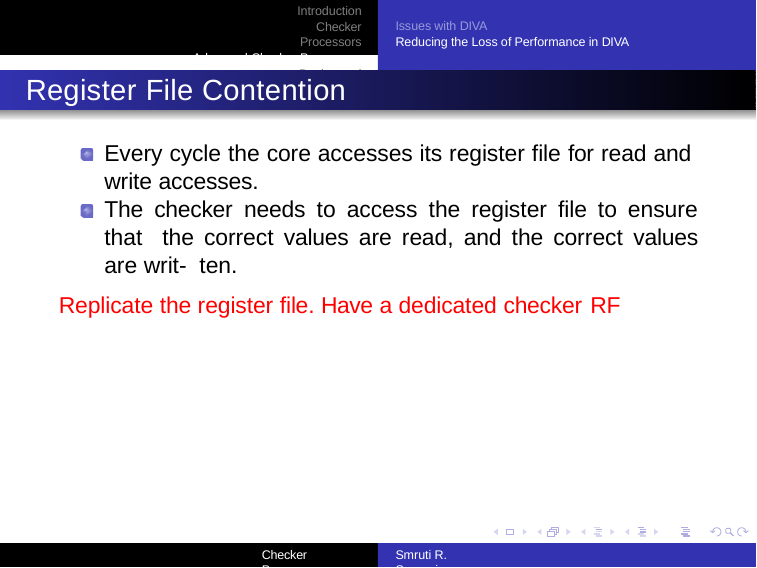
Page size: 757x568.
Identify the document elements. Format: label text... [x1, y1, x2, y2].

text_box Issues with DIVA Reducing the Loss of Performance in DIVA [393, 15, 634, 49]
text_box [377, 0, 756, 69]
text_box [0, 542, 757, 568]
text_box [0, 70, 757, 120]
text_box Introduction Checker Processors Advanced Checker Processors Design and Implementation [188, 0, 363, 68]
text_box Register File Contention Every cycle the core accesses its register file for read and write accesses. The checker needs to access the register file to ensure that the correct values are read, and the correct values are writ- ten. Replicate the register file. Have a dedicated checker RF [23, 129, 699, 319]
